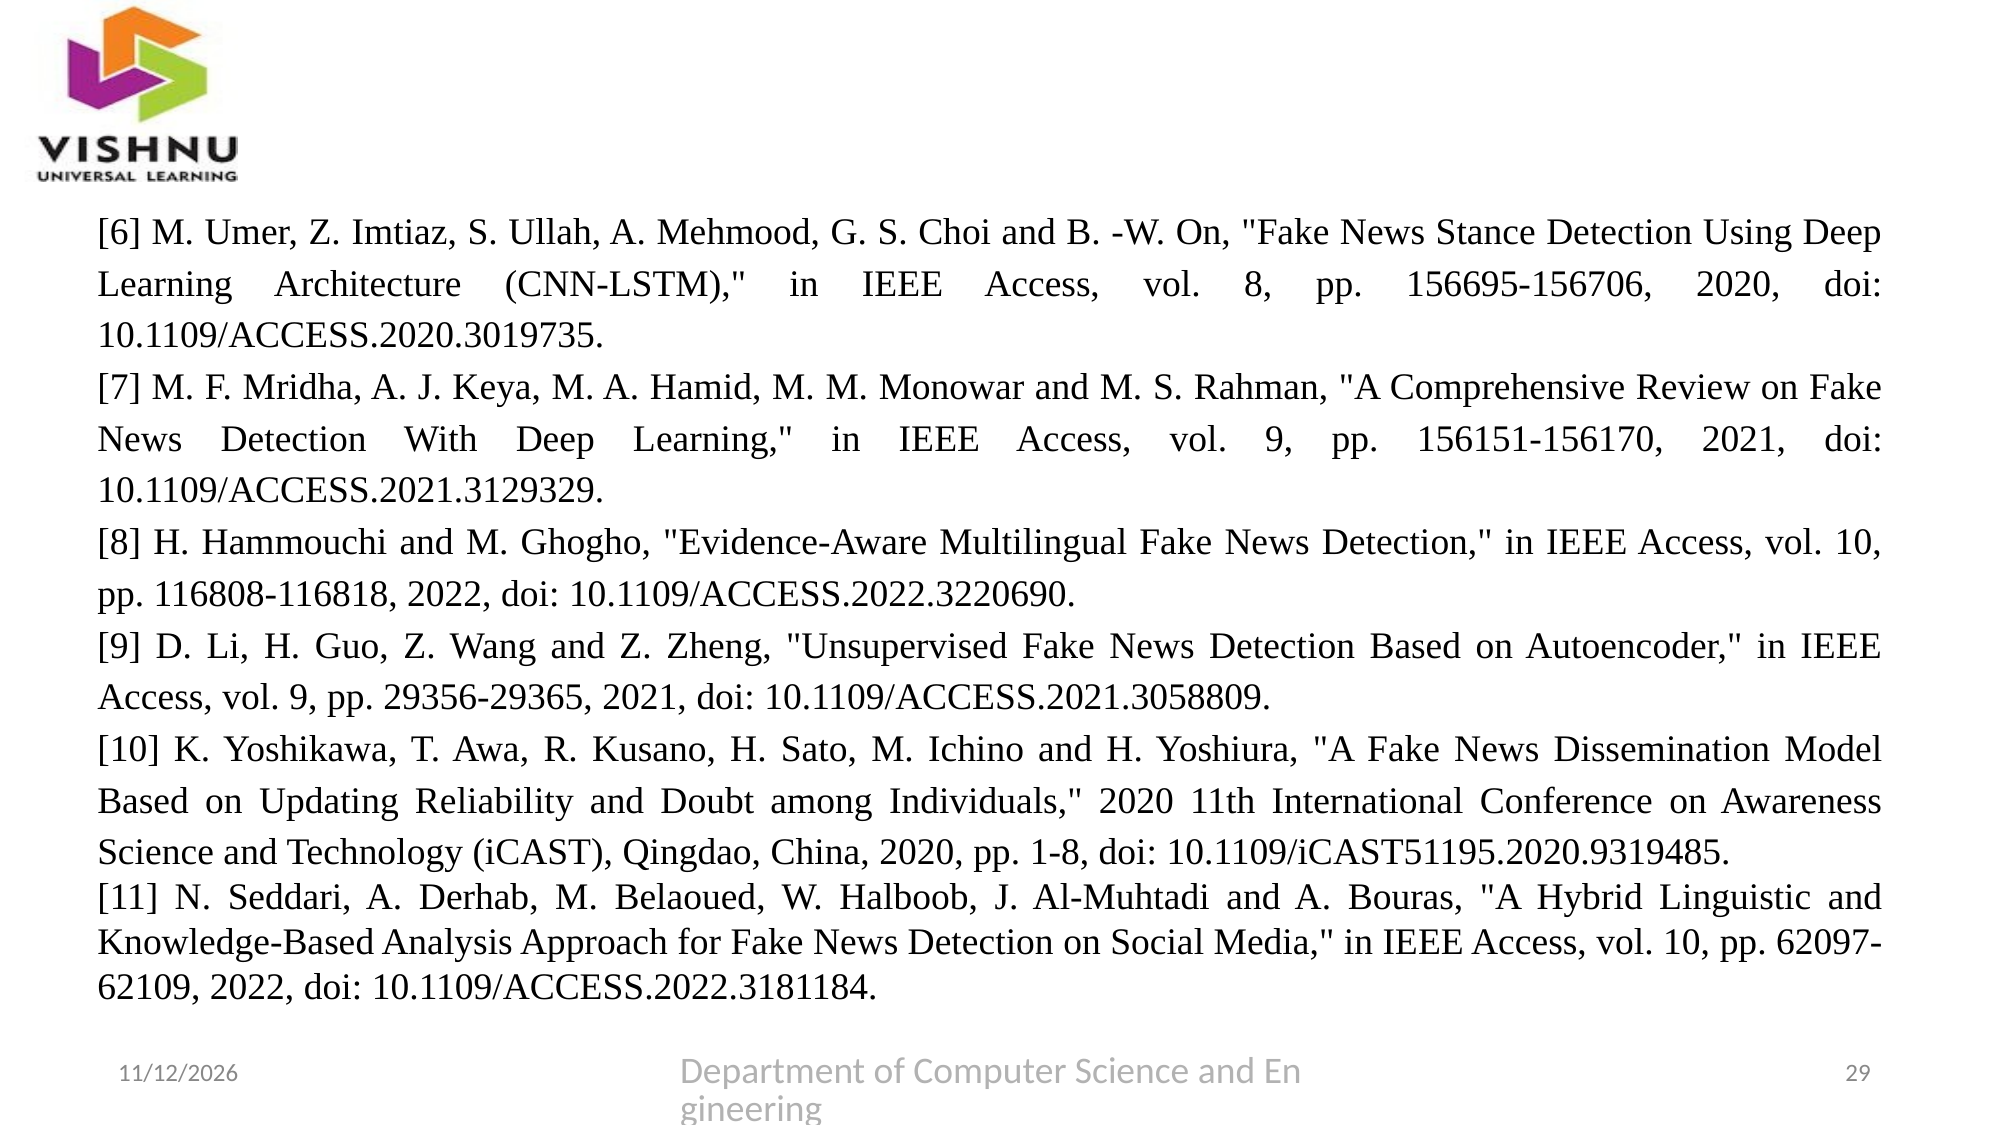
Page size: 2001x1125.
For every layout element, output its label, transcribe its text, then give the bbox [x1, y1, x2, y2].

list [6] M. Umer, Z. Imtiaz, S. Ullah, A. Mehmood, G. S. Choi and B. -W. On, "Fake News Stance Detection Using Deep Learning Architecture (CNN-LSTM)," in IEEE Access, vol. 8, pp. 156695-156706, 2020, doi: 10.1109/ACCESS.2020.3019735. [7] M. F. Mridha, A. J. Keya, M. A. Hamid, M. M. Monowar and M. S. Rahman, "A Comprehensive Review on Fake News Detection With Deep Learning," in IEEE Access, vol. 9, pp. 156151-156170, 2021, doi: 10.1109/ACCESS.2021.3129329. [8] H. Hammouchi and M. Ghogho, "Evidence-Aware Multilingual Fake News Detection," in IEEE Access, vol. 10, pp. 116808-116818, 2022, doi: 10.1109/ACCESS.2022.3220690. [9] D. Li, H. Guo, Z. Wang and Z. Zheng, "Unsupervised Fake News Detection Based on Autoencoder," in IEEE Access, vol. 9, pp. 29356-29365, 2021, doi: 10.1109/ACCESS.2021.3058809. [10] K. Yoshikawa, T. Awa, R. Kusano, H. Sato, M. Ichino and H. Yoshiura, "A Fake News Dissemination Model Based on Updating Reliability and Doubt among Individuals," 2020 11th International Conference on Awareness Science and Technology (iCAST), Qingdao, China, 2020, pp. 1-8, doi: 10.1109/iCAST51195.2020.9319485. [11] N. Seddari, A. Derhab, M. Belaoued, W. Halboob, J. Al-Muhtadi and A. Bouras, "A Hybrid Linguistic and Knowledge-Based Analysis Approach for Fake News Detection on Social Media," in IEEE Access, vol. 10, pp. 62097-62109, 2022, doi: 10.1109/ACCESS.2022.3181184. [97, 200, 1885, 1016]
slide_number 29 [1839, 1060, 1890, 1087]
picture [24, 0, 238, 182]
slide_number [115, 1060, 283, 1087]
footer Department of Computer Science and Engineering [680, 1046, 1320, 1125]
